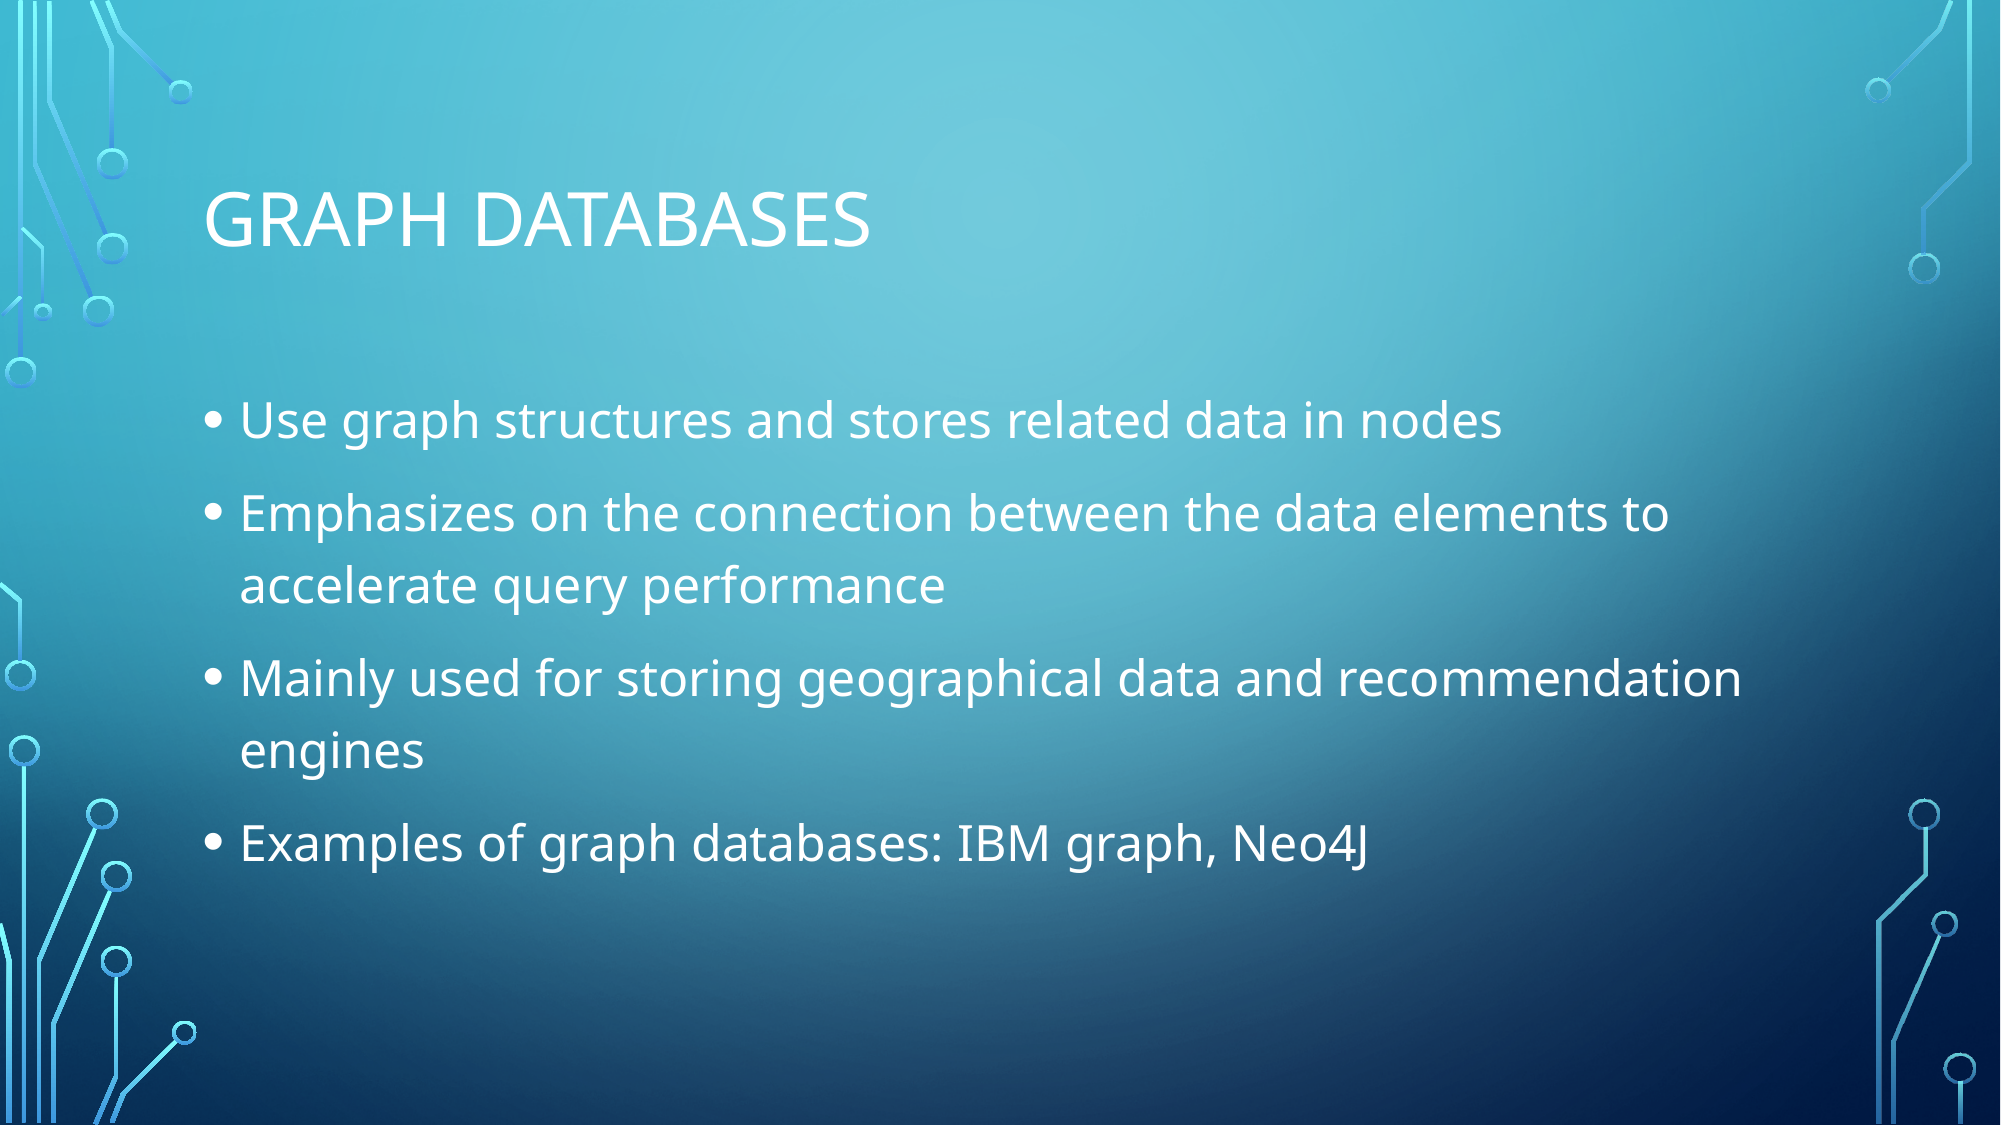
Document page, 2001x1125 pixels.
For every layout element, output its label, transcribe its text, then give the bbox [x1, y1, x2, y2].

title Graph Databases [187, 101, 1813, 344]
list Use graph structures and stores related data in nodes Emphasizes on the connection between the data elements to accelerate query performance Mainly used for storing geographical data and recommendation engines Examples of graph databases: IBM graph, Neo4J [187, 369, 1813, 950]
